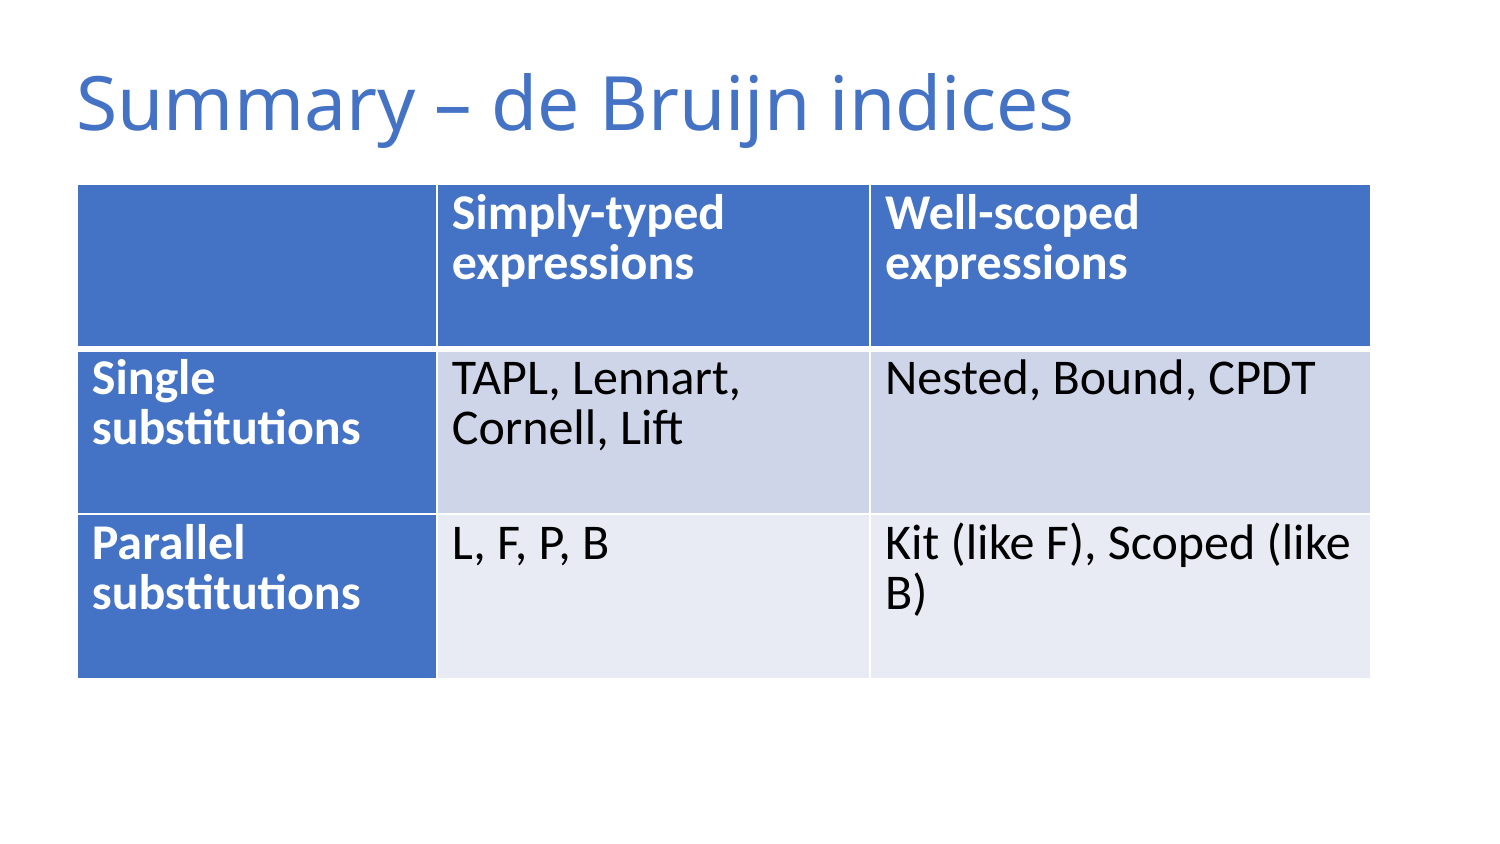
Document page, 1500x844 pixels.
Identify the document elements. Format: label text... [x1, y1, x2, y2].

table_cell Parallel substitutions [78, 515, 436, 678]
table_cell TAPL, Lennart, Cornell, Lift [438, 352, 869, 513]
table_cell Single substitutions [78, 352, 436, 513]
table_cell Nested, Bound, CPDT [871, 352, 1370, 513]
table_cell L, F, P, B [438, 515, 869, 678]
table_header Well-scoped expressions [871, 185, 1370, 346]
title Summary – de Bruijn indices [61, 39, 1356, 174]
table_header [78, 185, 436, 346]
table_cell Kit (like F), Scoped (like B) [871, 515, 1370, 678]
table_header Simply-typed expressions [438, 185, 869, 346]
